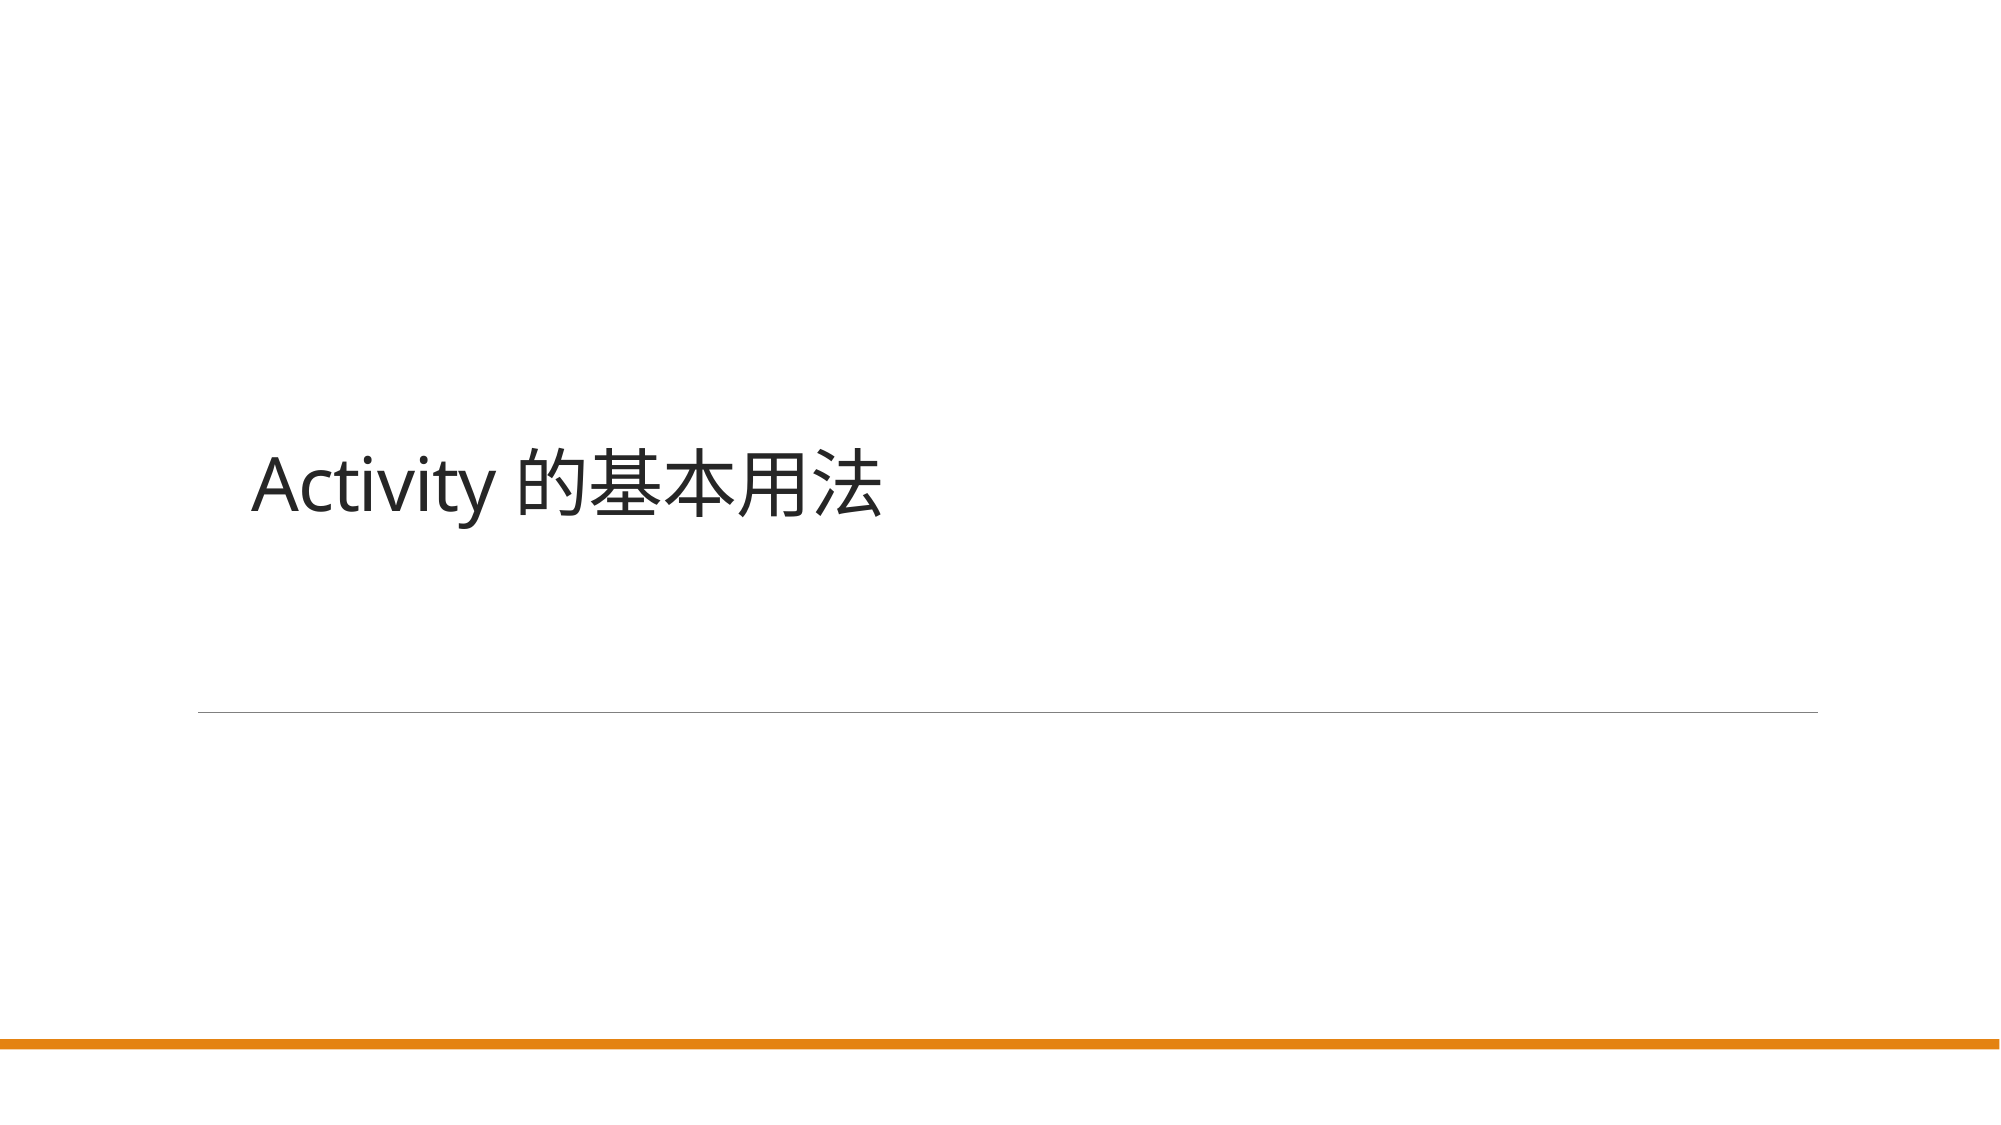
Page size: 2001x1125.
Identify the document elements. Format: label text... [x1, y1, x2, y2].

title Activity的基本用法 [236, 440, 1733, 535]
